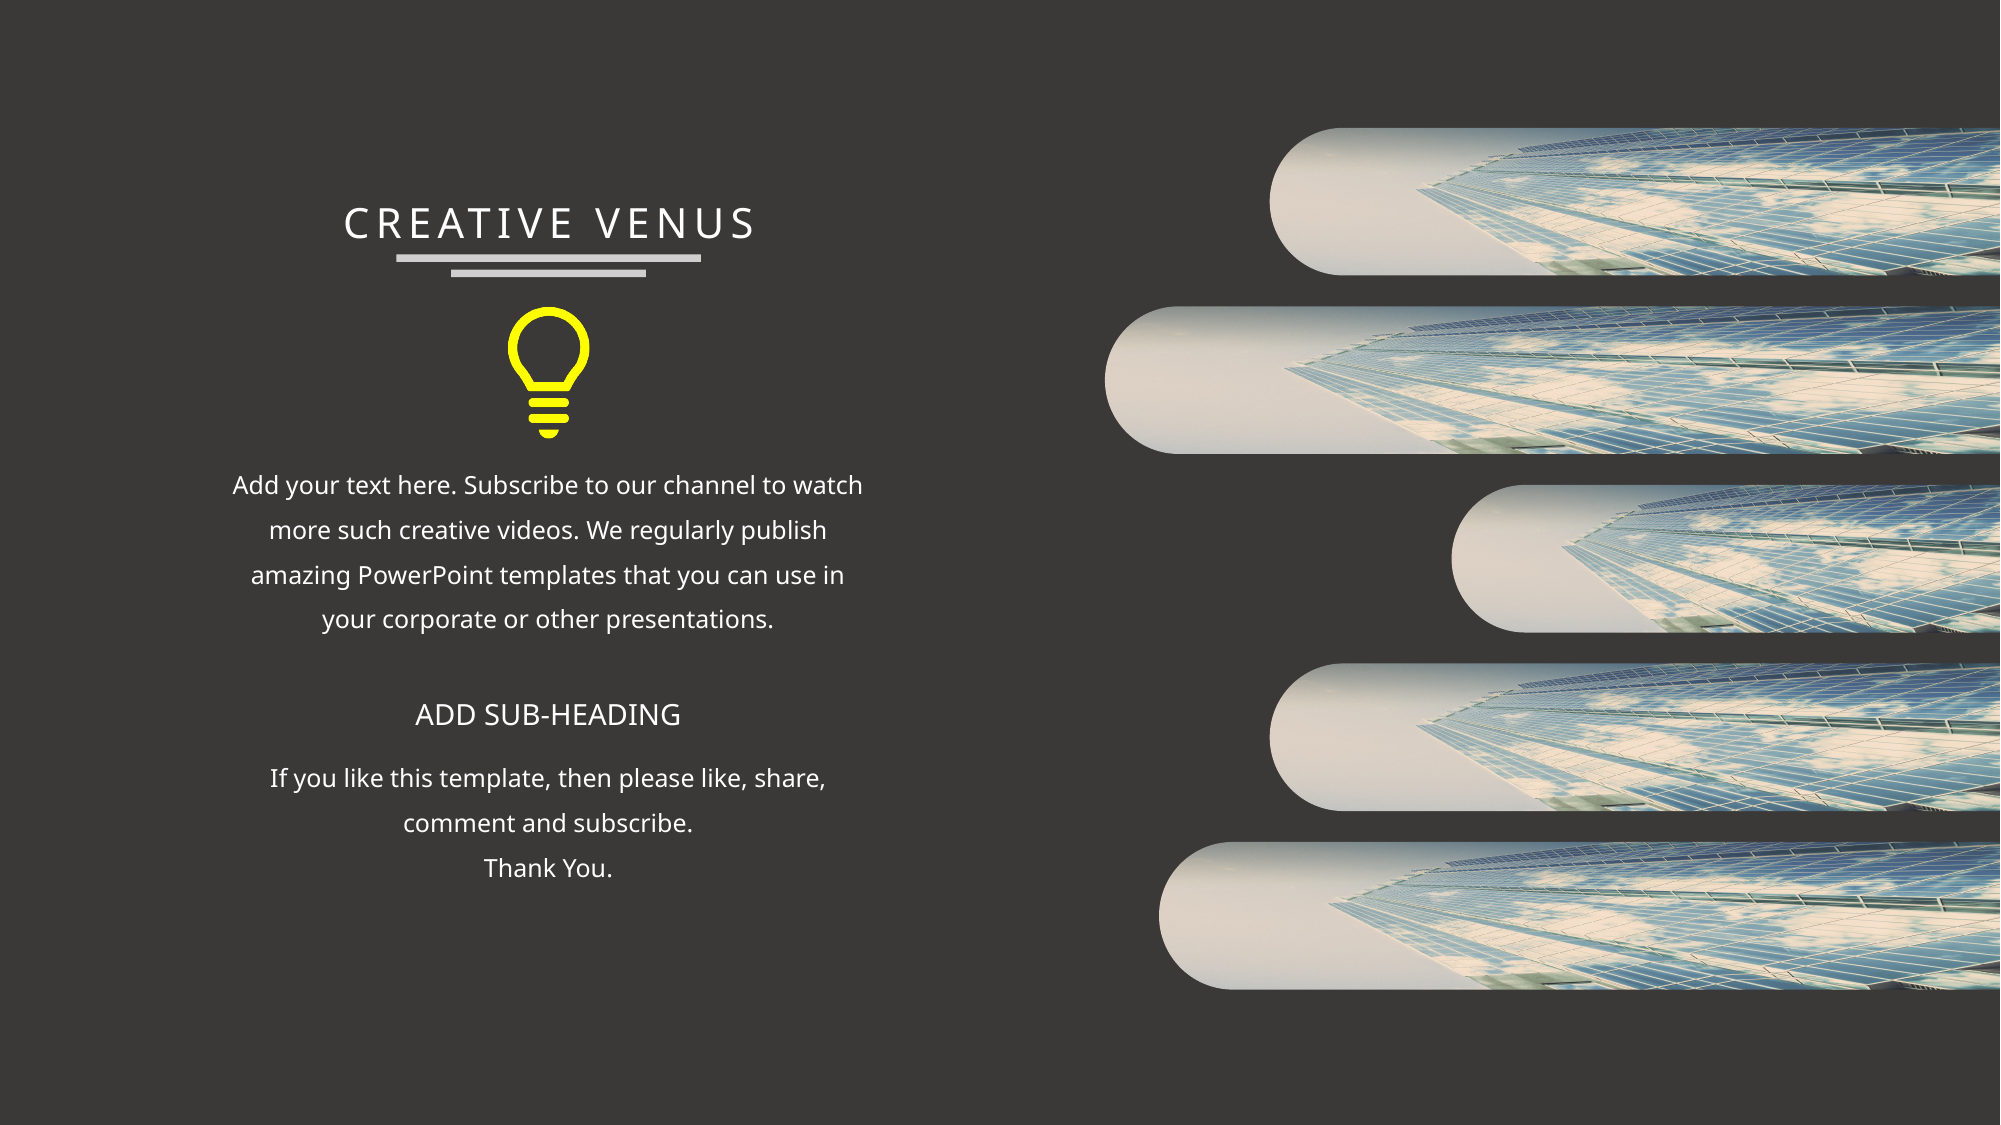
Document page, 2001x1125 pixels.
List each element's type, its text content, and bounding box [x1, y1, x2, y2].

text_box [396, 254, 702, 278]
text_box If you like this template, then please like, share, comment and subscribe. Thank You. [252, 739, 845, 890]
text_box CREATIVE VENUS [171, 189, 926, 255]
picture [473, 297, 624, 448]
text_box ADD SUB-HEADING [171, 688, 926, 739]
text_box Add your text here. Subscribe to our channel to watch more such creative videos. We regularly publish amazing PowerPoint templates that you can use in your corporate or other presentations. [210, 447, 887, 642]
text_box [1104, 127, 2000, 990]
